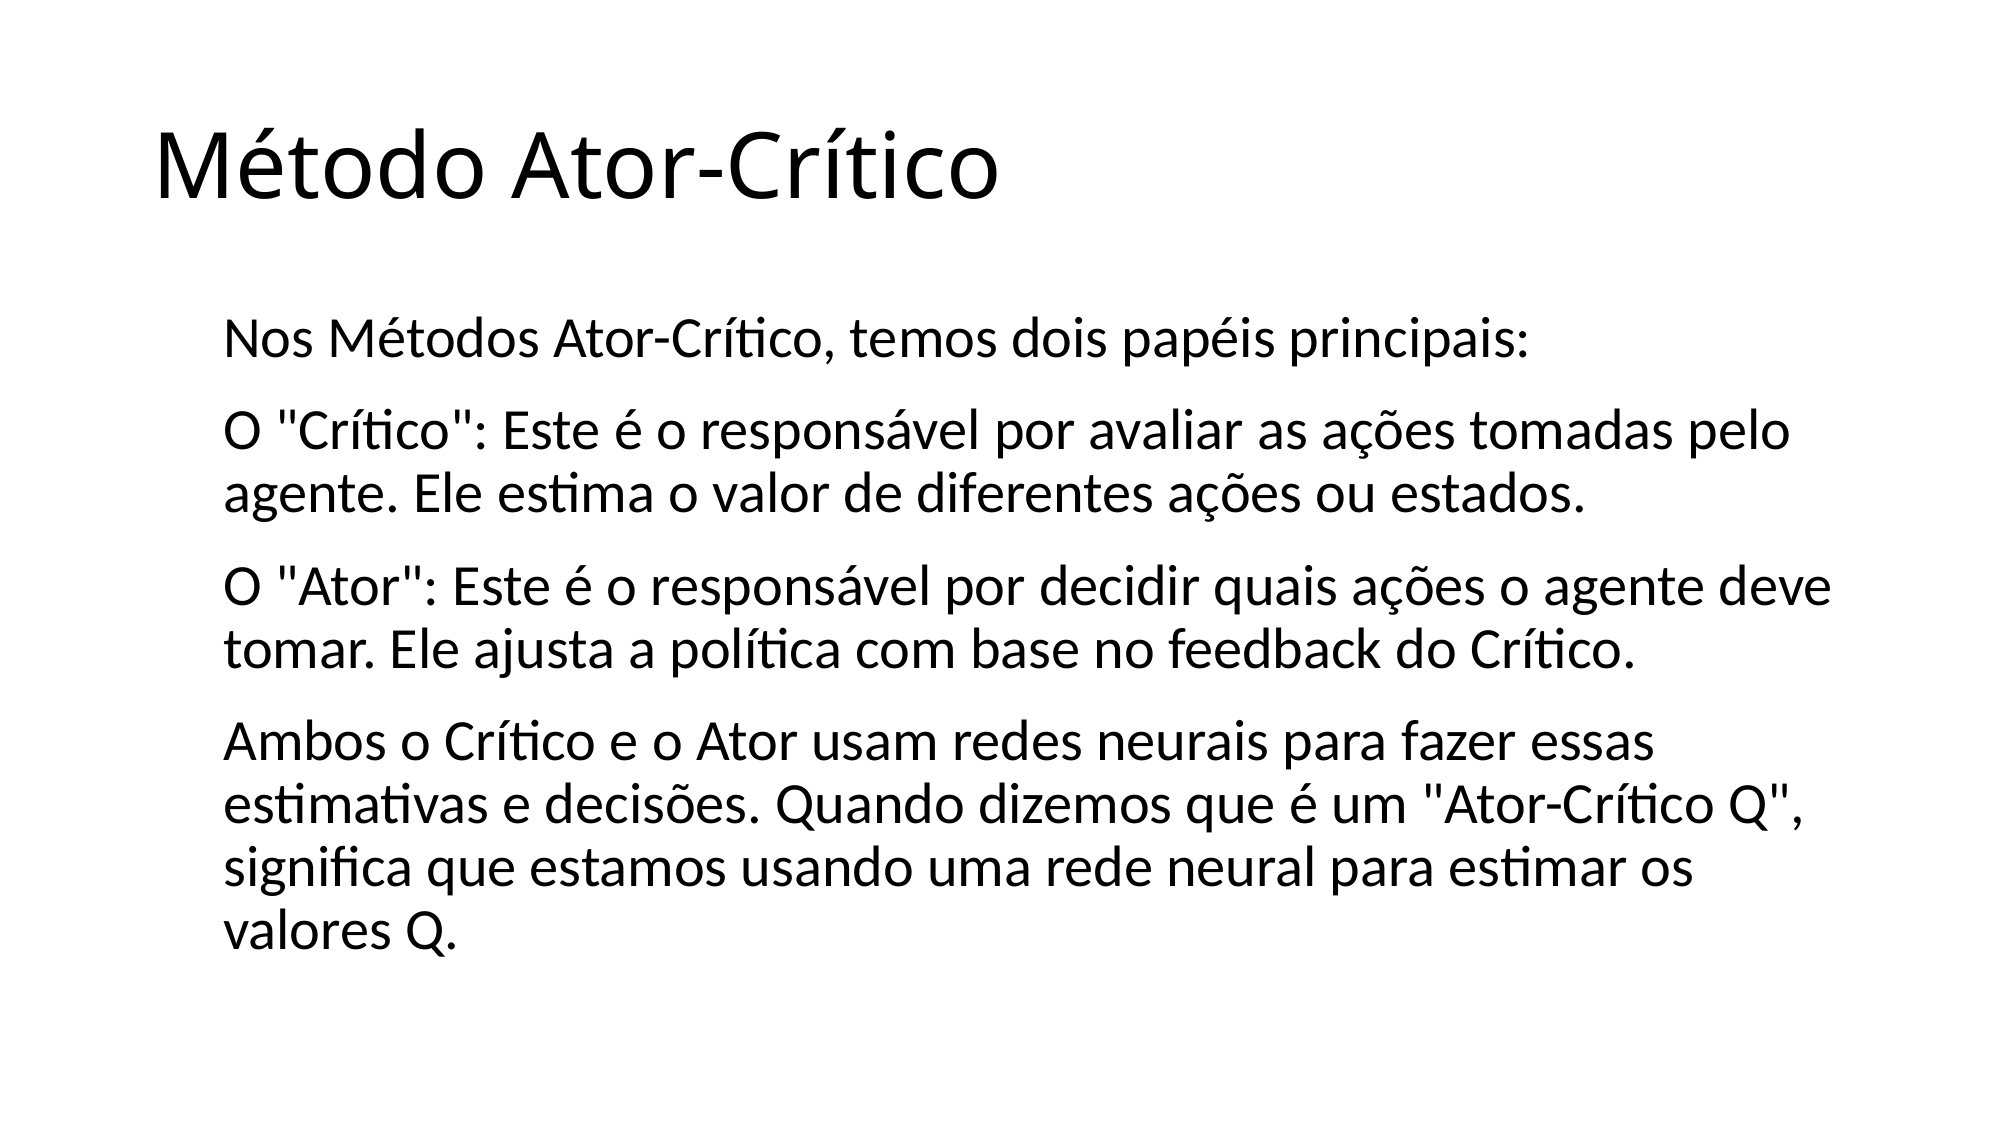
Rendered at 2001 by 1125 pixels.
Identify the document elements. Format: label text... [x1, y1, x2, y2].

title Método Ator-Crítico [137, 59, 1863, 277]
list Nos Métodos Ator-Crítico, temos dois papéis principais: O "Crítico": Este é o responsável por avaliar as ações tomadas pelo agente. Ele estima o valor de diferentes ações ou estados. O "Ator": Este é o responsável por decidir quais ações o agente deve tomar. Ele ajusta a política com base no feedback do Crítico. Ambos o Crítico e o Ator usam redes neurais para fazer essas estimativas e decisões. Quando dizemos que é um "Ator-Crítico Q", significa que estamos usando uma rede neural para estimar os valores Q. [137, 299, 1863, 1013]
